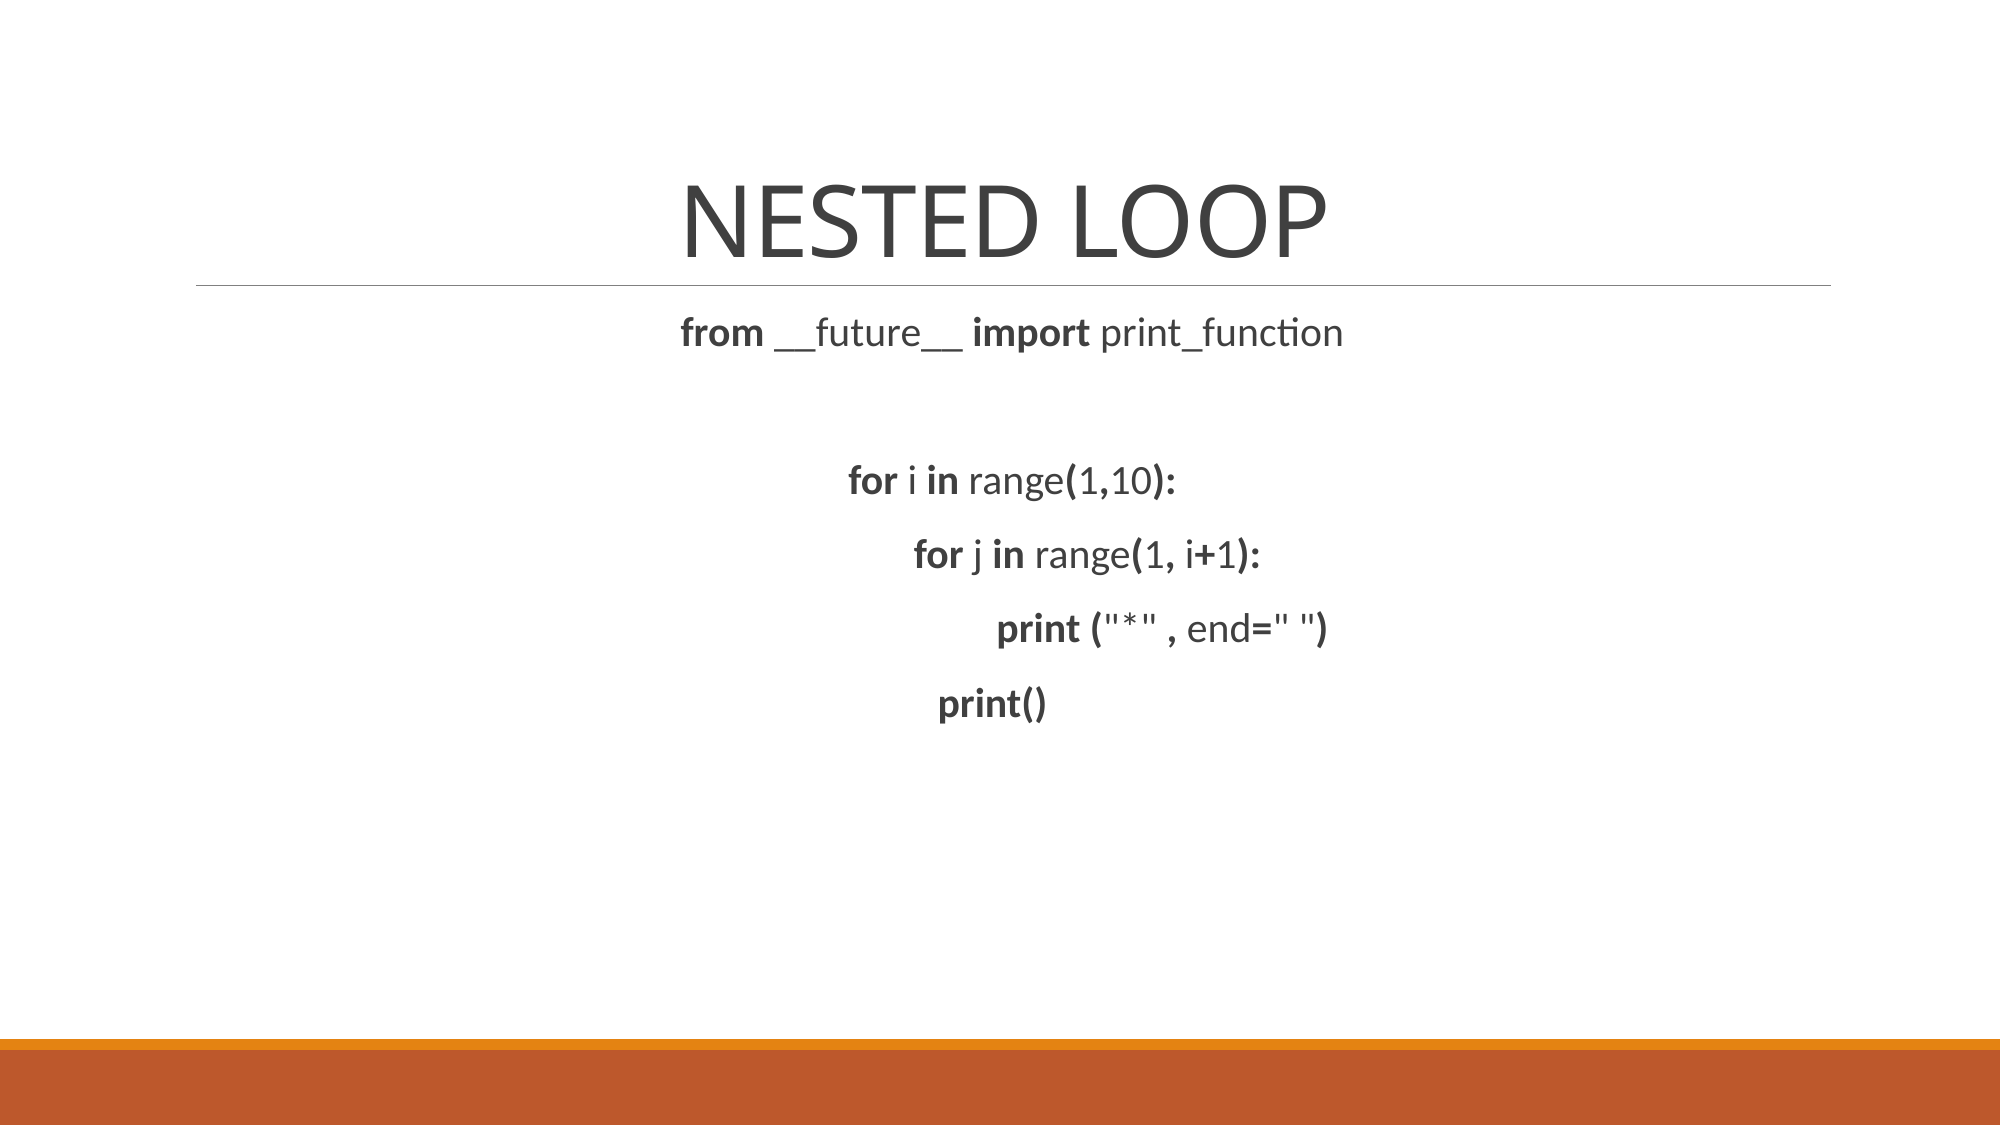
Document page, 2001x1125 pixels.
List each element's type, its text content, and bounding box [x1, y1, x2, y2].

list from __future__ import print_function for i in range(1,10): for j in range(1, i+1): print ("*" , end=" ") print() [180, 302, 1830, 963]
title NESTED LOOP [180, 47, 1830, 285]
